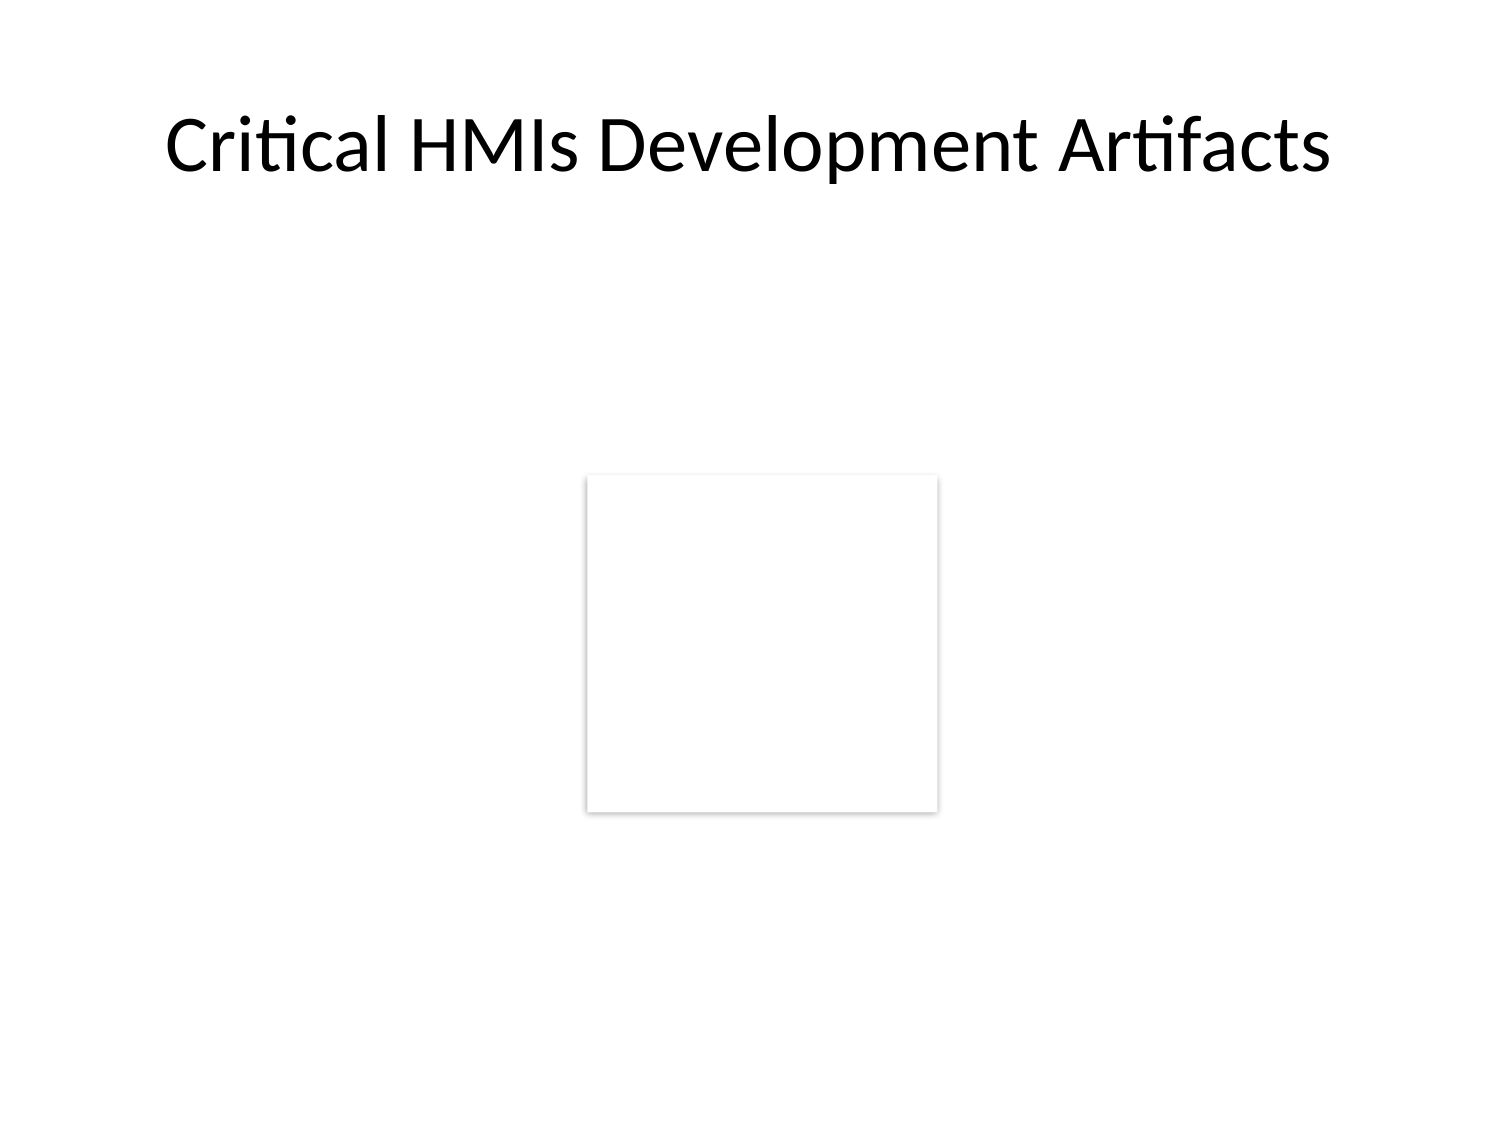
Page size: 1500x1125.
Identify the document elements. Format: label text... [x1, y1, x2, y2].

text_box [137, 262, 1388, 1026]
title Critical HMIs Development Artifacts [75, 45, 1425, 233]
